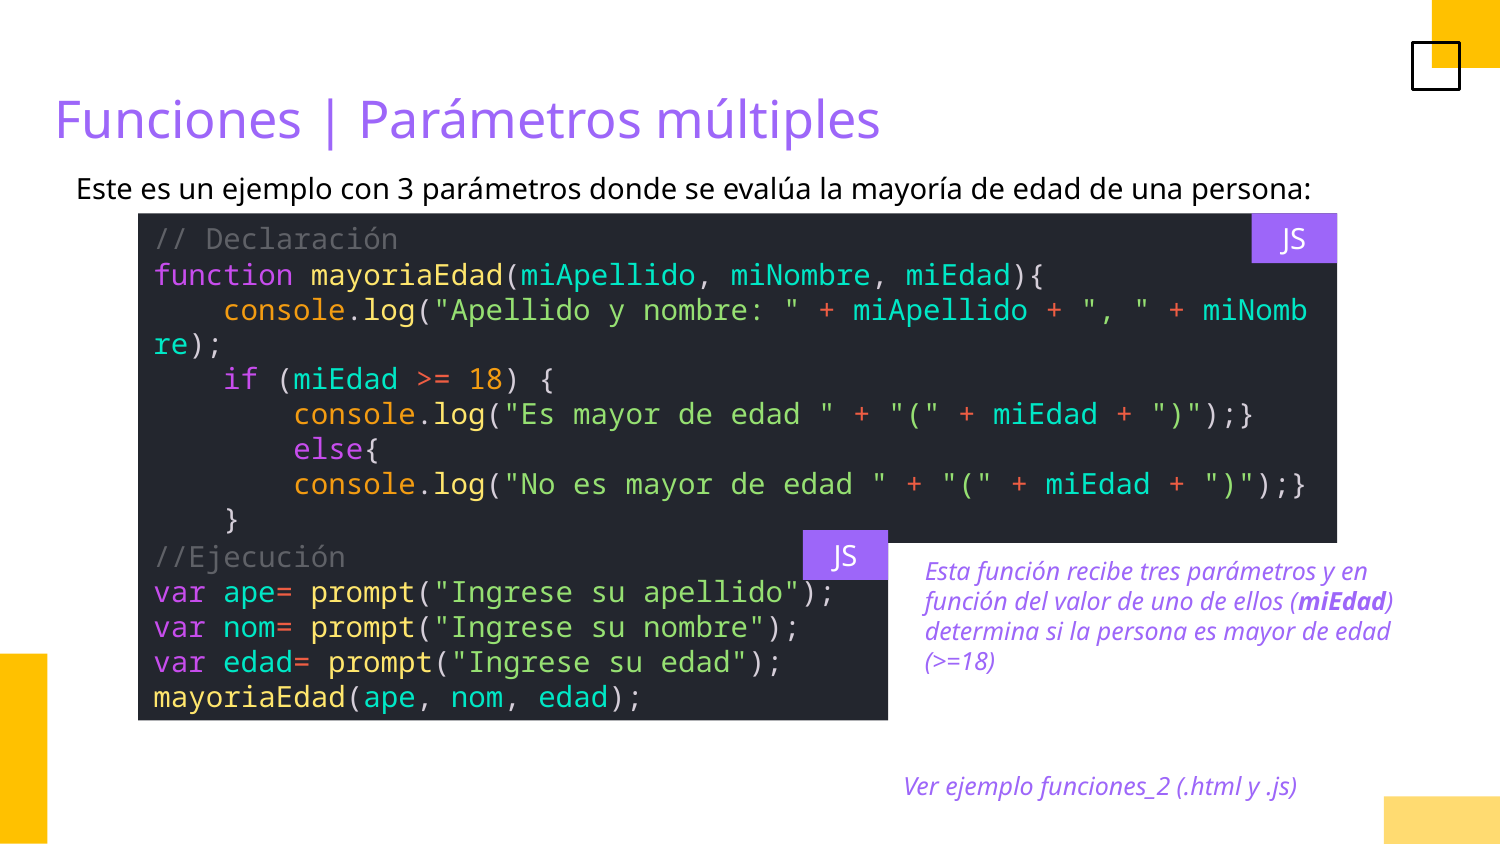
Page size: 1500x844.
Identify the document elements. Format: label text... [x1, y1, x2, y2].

text_box //Ejecución var ape= prompt("Ingrese su apellido"); var nom= prompt("Ingrese su nombre"); var edad= prompt("Ingrese su edad"); mayoriaEdad(ape, nom, edad); [138, 543, 889, 721]
text_box Funciones | Parámetros múltiples [40, 71, 1460, 166]
text_box Esta función recibe tres parámetros y en función del valor de uno de ellos (miEdad) determina si la persona es mayor de edad (>=18) [909, 540, 1448, 690]
text_box Este es un ejemplo con 3 parámetros donde se evalúa la mayoría de edad de una persona: [60, 155, 1449, 214]
text_box // Declaración function mayoriaEdad(miApellido, miNombre, miEdad){ console.log("Apellido y nombre: " + miApellido + ", " + miNombre); if (miEdad >= 18) { console.log("Es mayor de edad " + "(" + miEdad + ")");} else{ console.log("No es mayor de edad " + "(" + miEdad + ")");} } [138, 213, 1338, 543]
text_box JS [802, 530, 889, 580]
text_box Ver ejemplo funciones_2 (.html y .js) [888, 755, 1432, 823]
text_box JS [1251, 213, 1338, 264]
